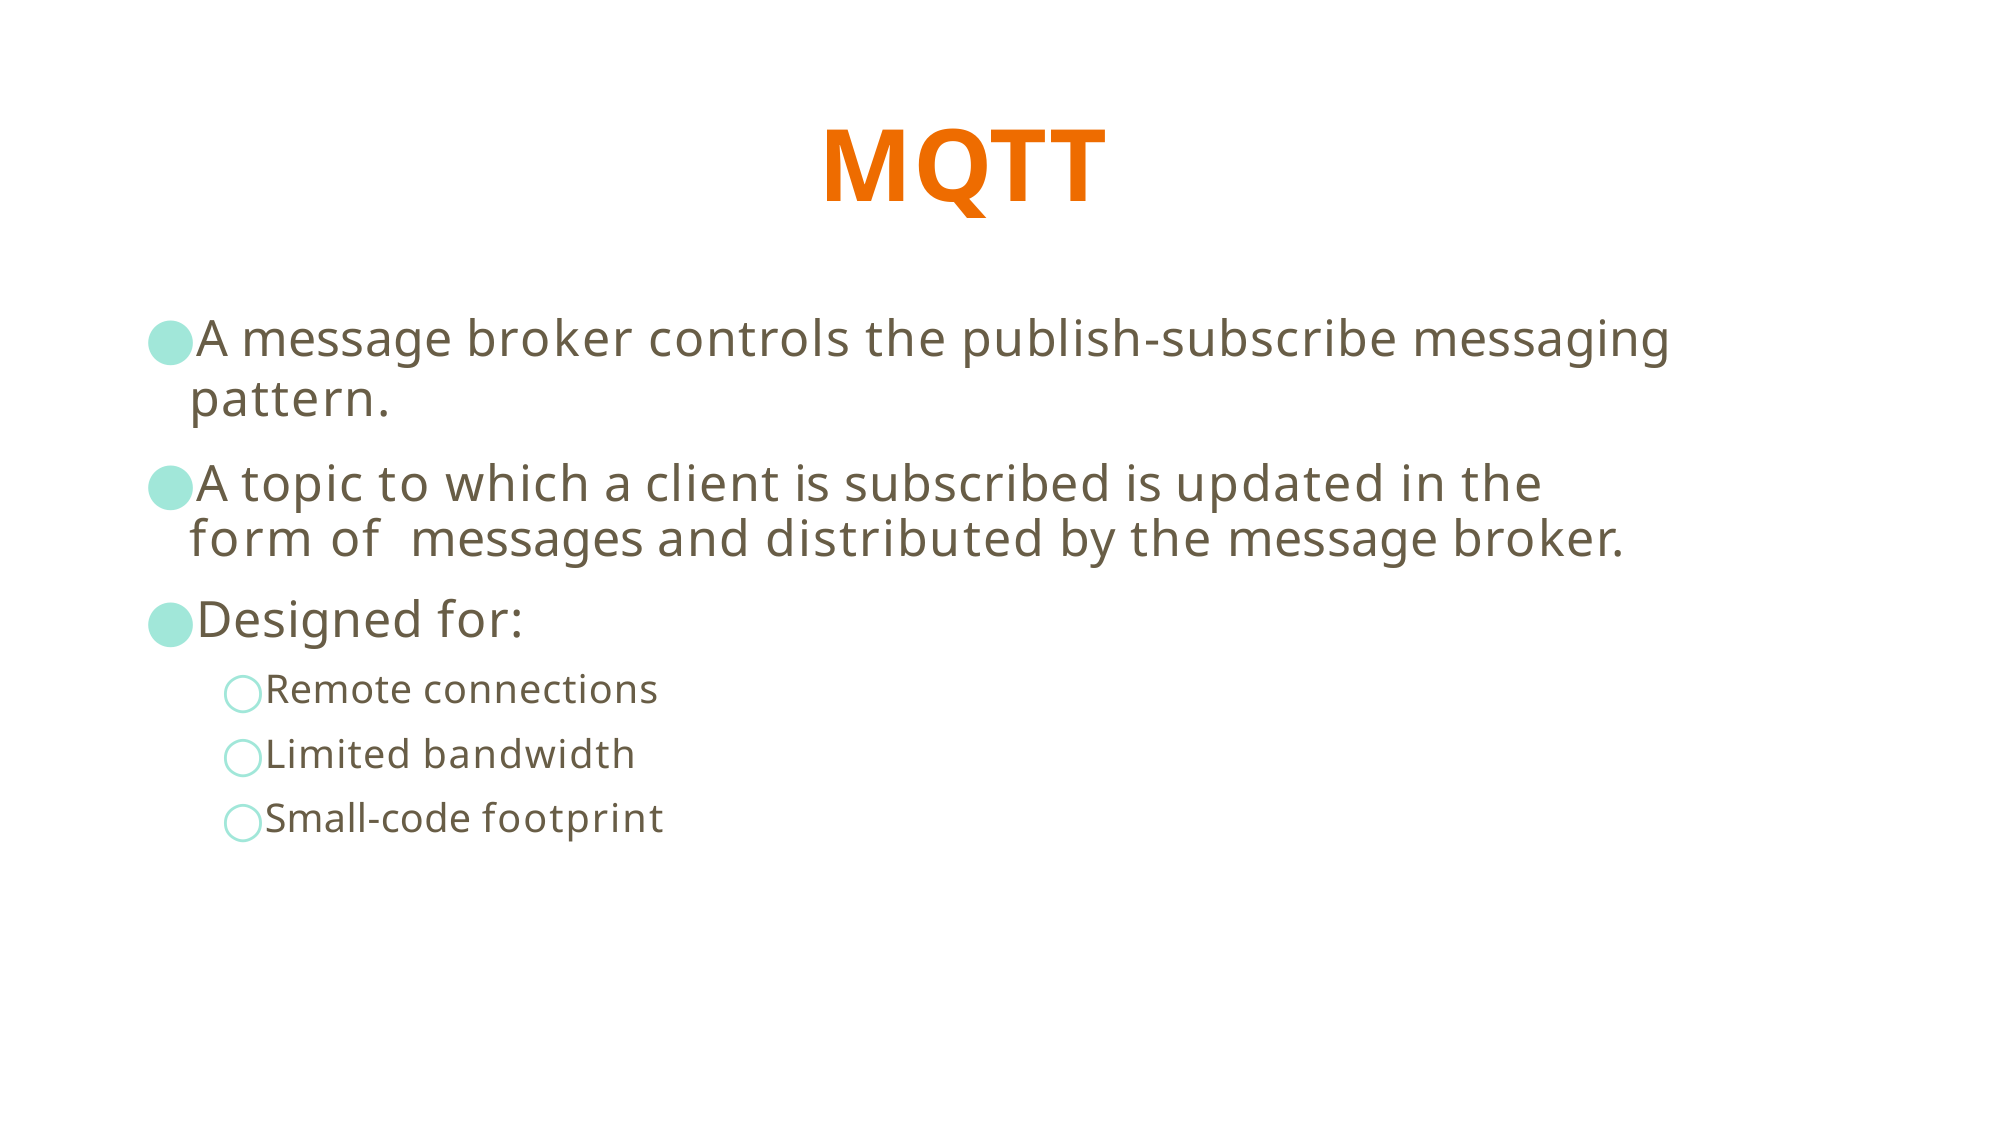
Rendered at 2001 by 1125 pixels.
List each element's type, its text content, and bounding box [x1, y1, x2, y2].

text_box A message broker controls the publish‐subscribe messaging pattern. A topic to which a client is subscribed is updated in the form of messages and distributed by the message broker. Designed for: Remote connections Limited bandwidth Small‐code footprint [143, 290, 1794, 841]
title MQTT [149, 98, 1775, 289]
